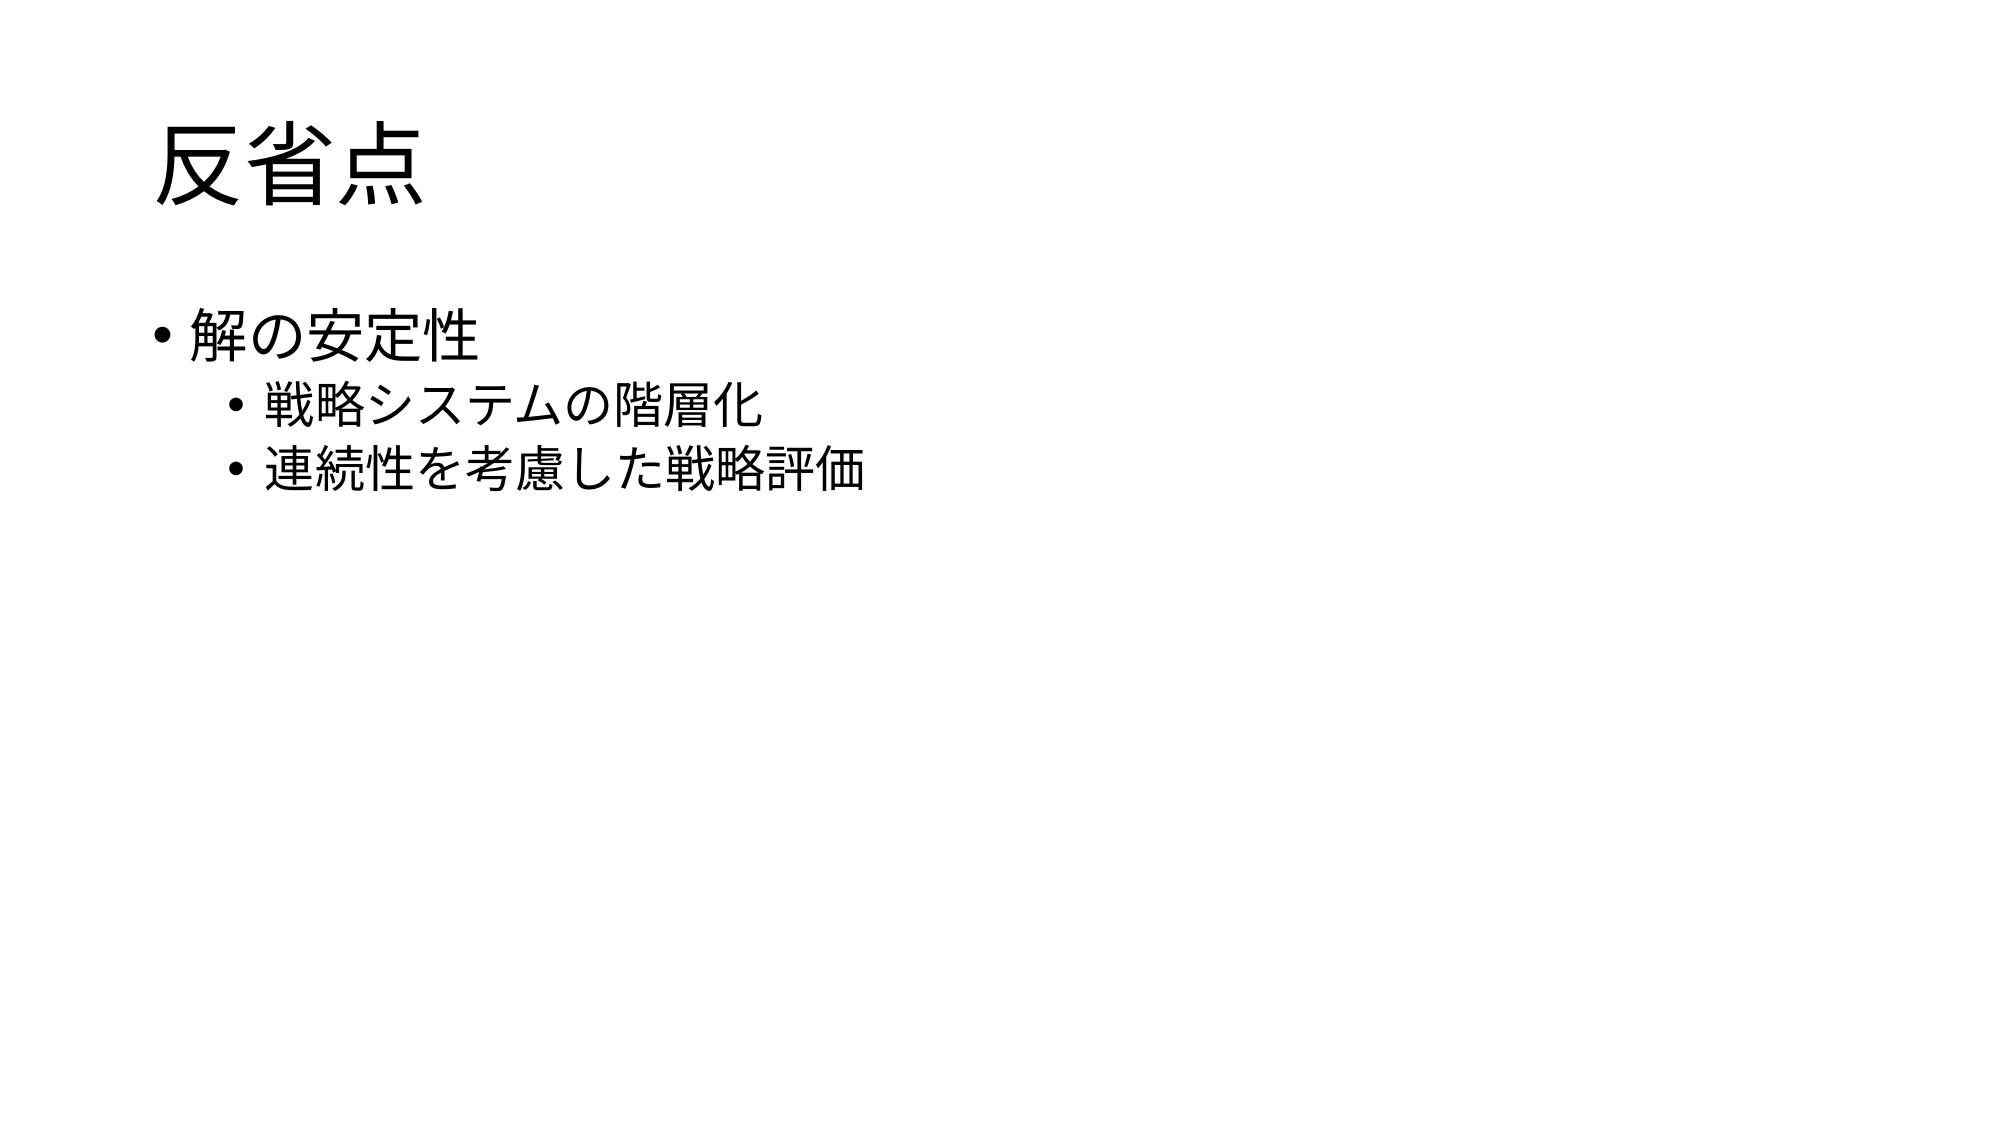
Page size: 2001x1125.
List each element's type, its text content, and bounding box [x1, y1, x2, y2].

list 解の安定性 戦略システムの階層化 連続性を考慮した戦略評価 [137, 299, 1863, 1014]
title 反省点 [137, 59, 1863, 278]
